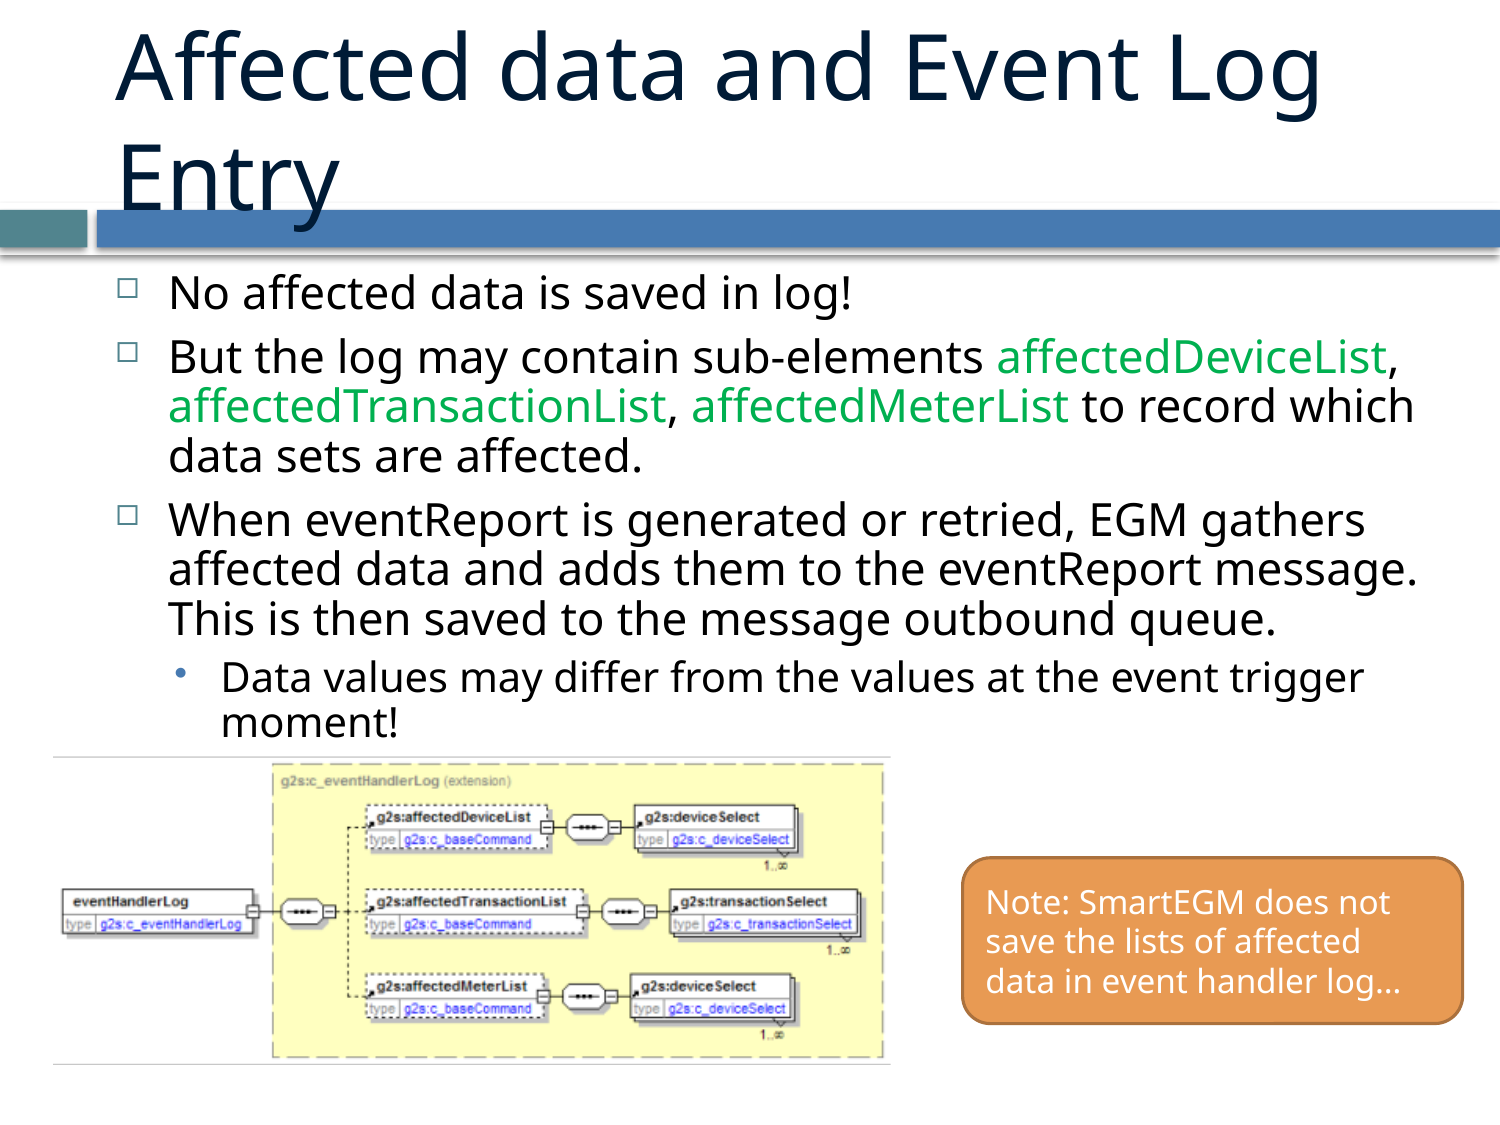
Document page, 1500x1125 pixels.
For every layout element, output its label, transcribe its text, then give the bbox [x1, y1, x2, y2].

list No affected data is saved in log! But the log may contain sub-elements affectedDeviceList, affectedTransactionList, affectedMeterList to record which data sets are affected. When eventReport is generated or retried, EGM gathers affected data and adds them to the eventReport message. This is then saved to the message outbound queue. Data values may differ from the values at the event trigger moment! [100, 262, 1439, 1001]
picture [52, 751, 891, 1071]
title Affected data and Event Log Entry [100, 37, 1439, 201]
slide_number [0, 208, 88, 249]
text_box Note: SmartEGM does not save the lists of affected data in event handler log… [961, 856, 1465, 1026]
